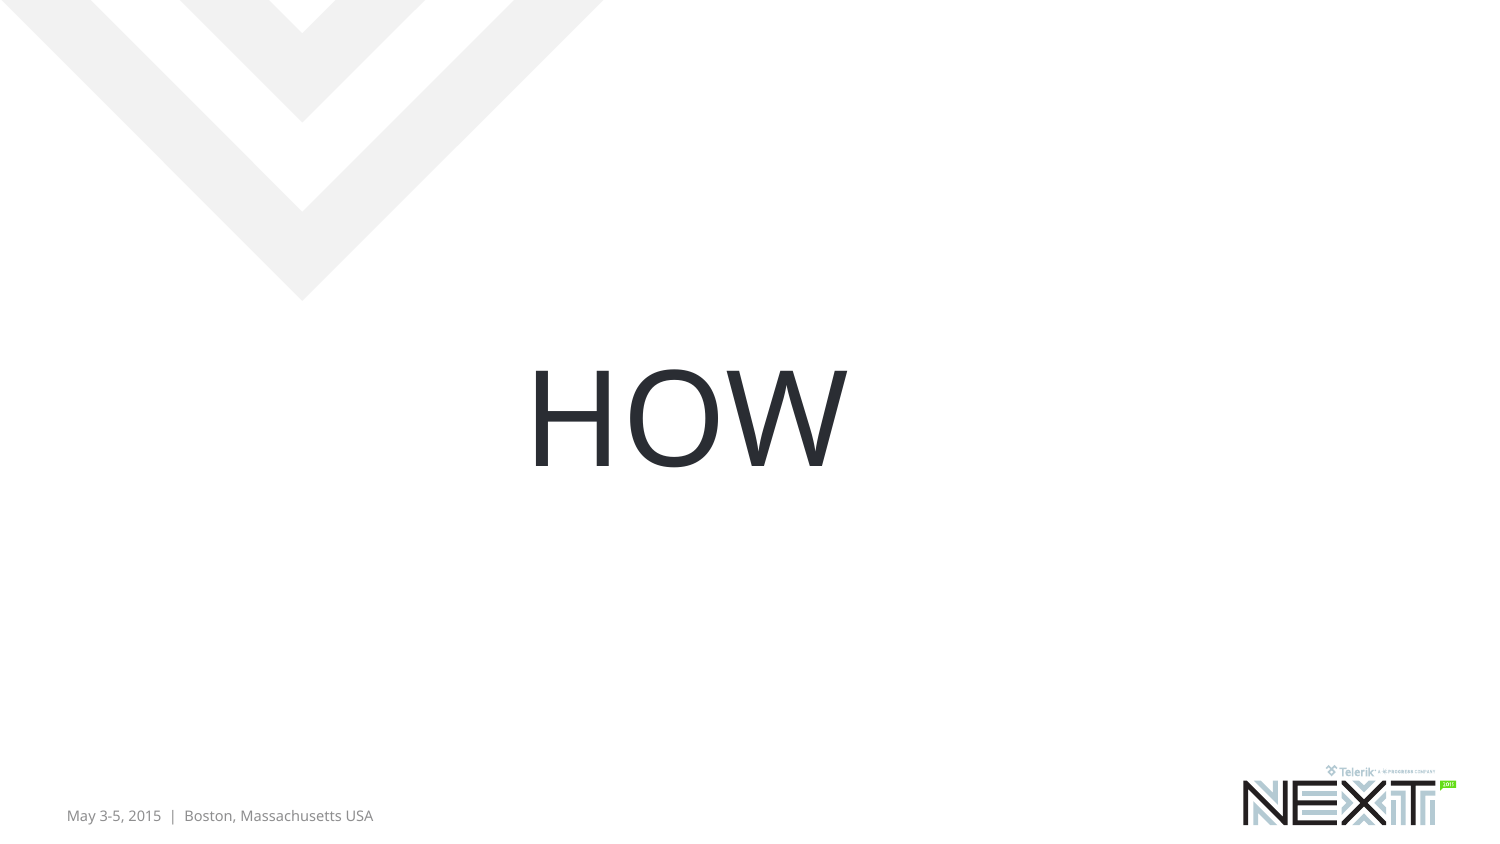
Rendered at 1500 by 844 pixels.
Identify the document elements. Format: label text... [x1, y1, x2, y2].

list HOW [490, 346, 883, 503]
